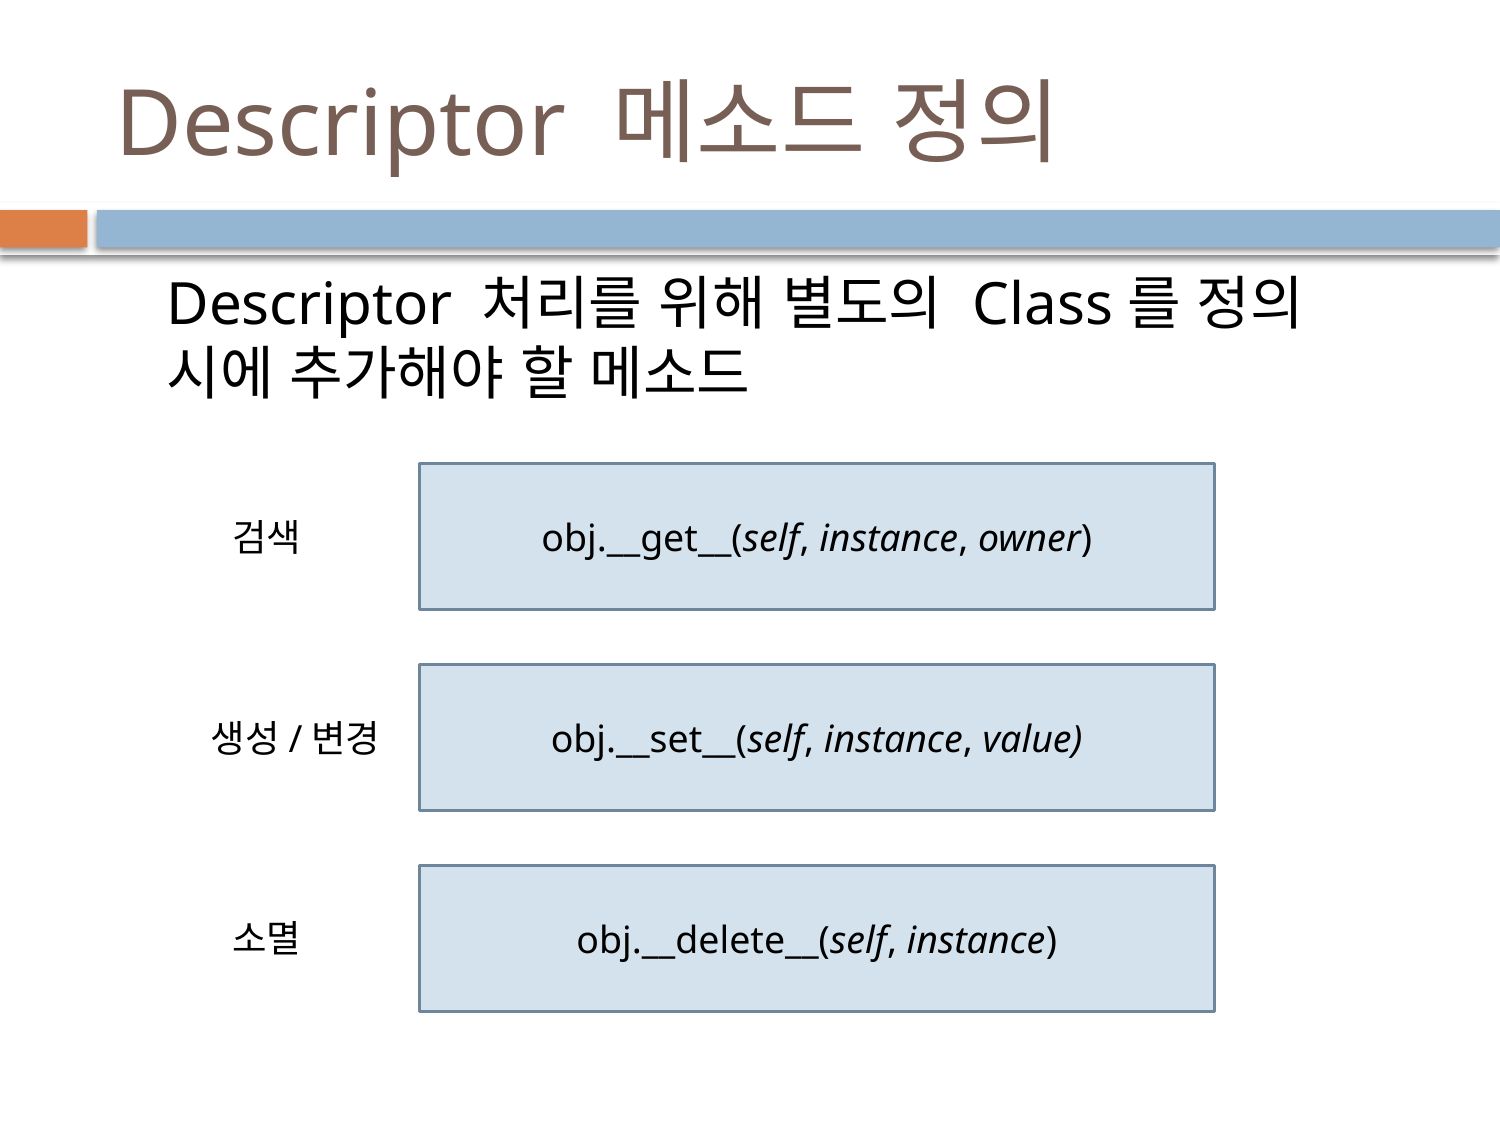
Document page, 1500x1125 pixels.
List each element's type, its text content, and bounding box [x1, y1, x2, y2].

text_box 생성/변경 [195, 707, 396, 768]
text_box 검색 [217, 506, 317, 567]
text_box obj.__set__(self, instance, value) [418, 663, 1216, 812]
text_box obj.__delete__(self, instance) [418, 864, 1216, 1013]
title Descriptor 메소드 정의 [100, 37, 1438, 200]
text_box 소멸 [217, 908, 317, 968]
list Descriptor 처리를 위해 별도의 Class를 정의 시에 추가해야 할 메소드 [76, 259, 1427, 409]
text_box obj.__get__(self, instance, owner) [418, 462, 1216, 611]
